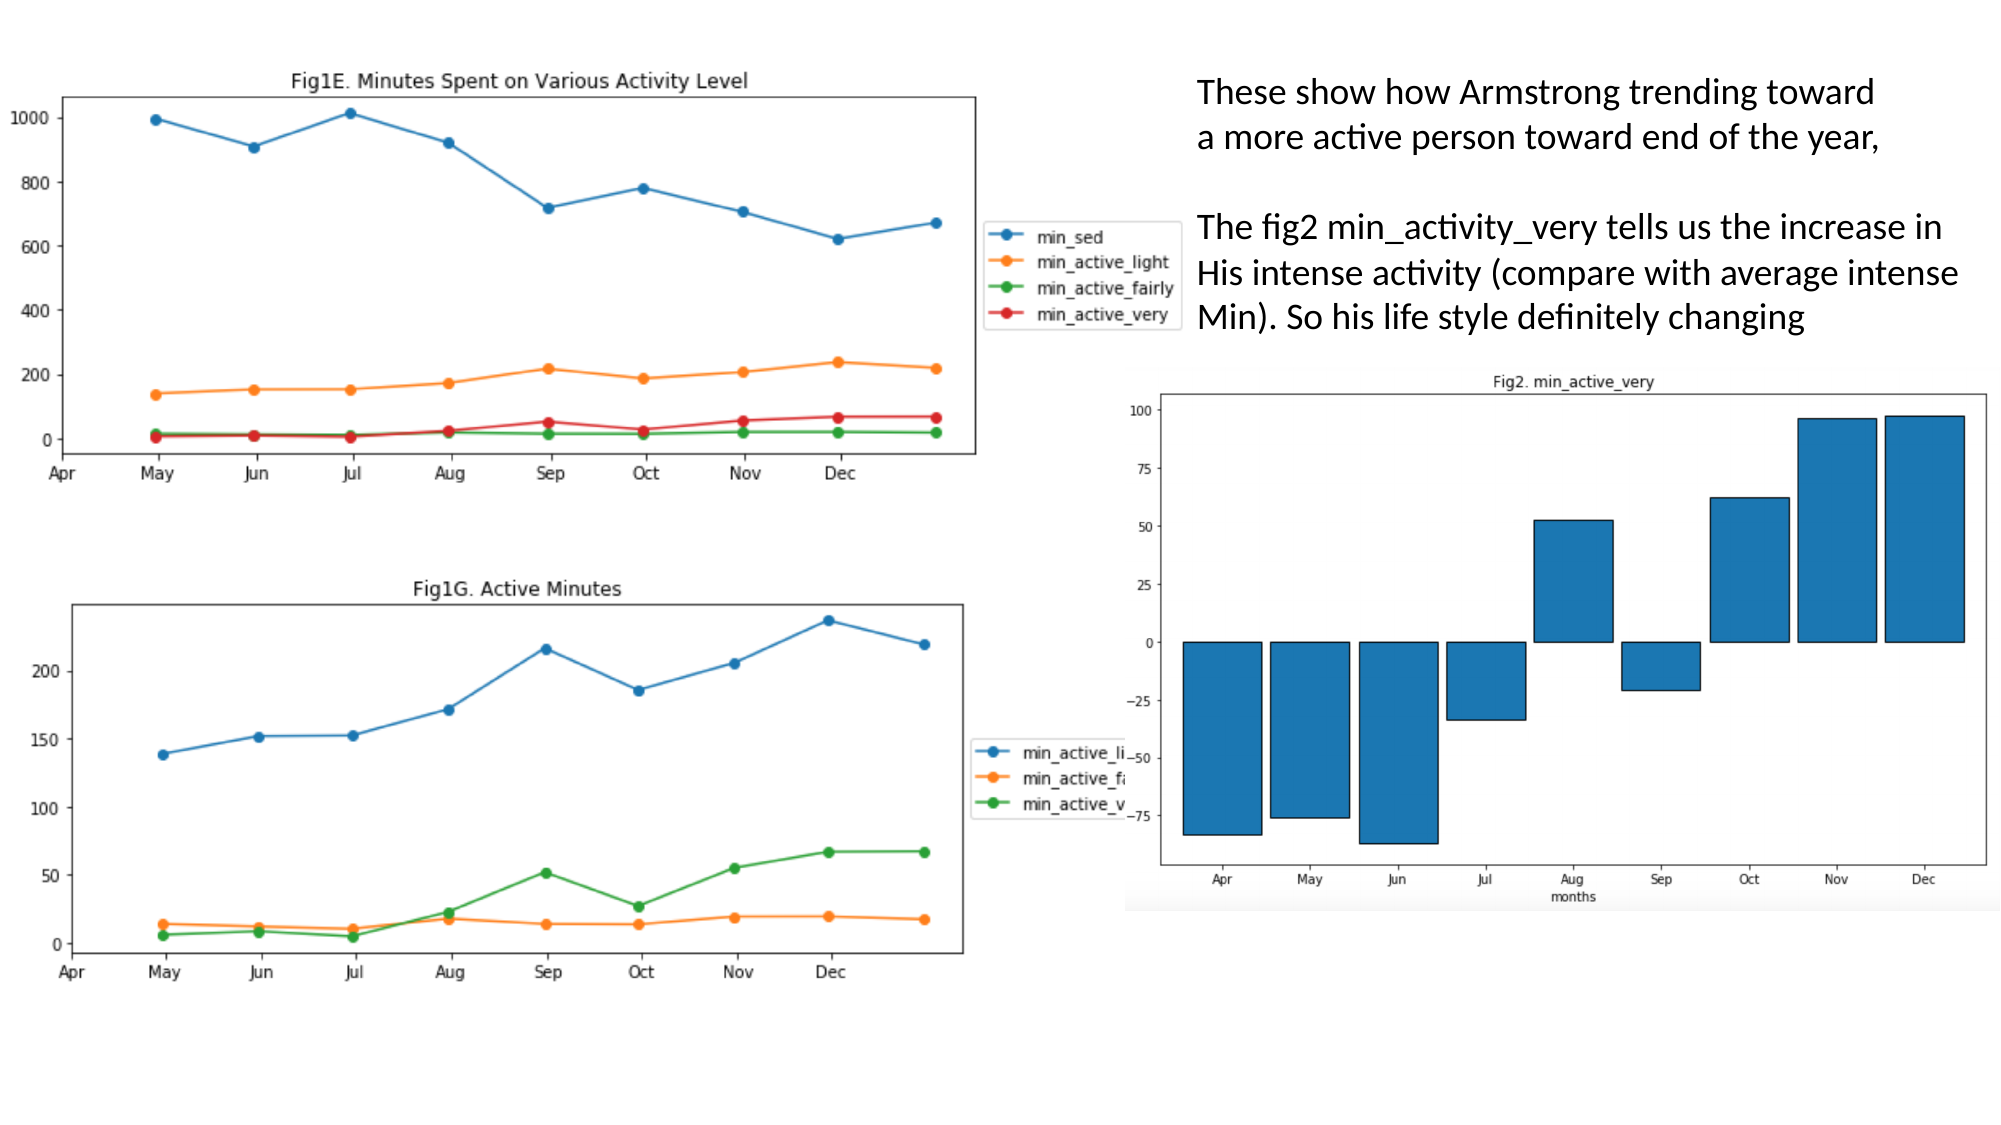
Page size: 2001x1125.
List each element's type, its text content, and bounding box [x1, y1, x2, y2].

picture [0, 60, 2000, 1002]
text_box These show how Armstrong trending toward a more active person toward end of the year, The fig2 min_activity_very tells us the increase in His intense activity (compare with average intense Min). So his life style definitely changing [1200, 60, 1975, 367]
